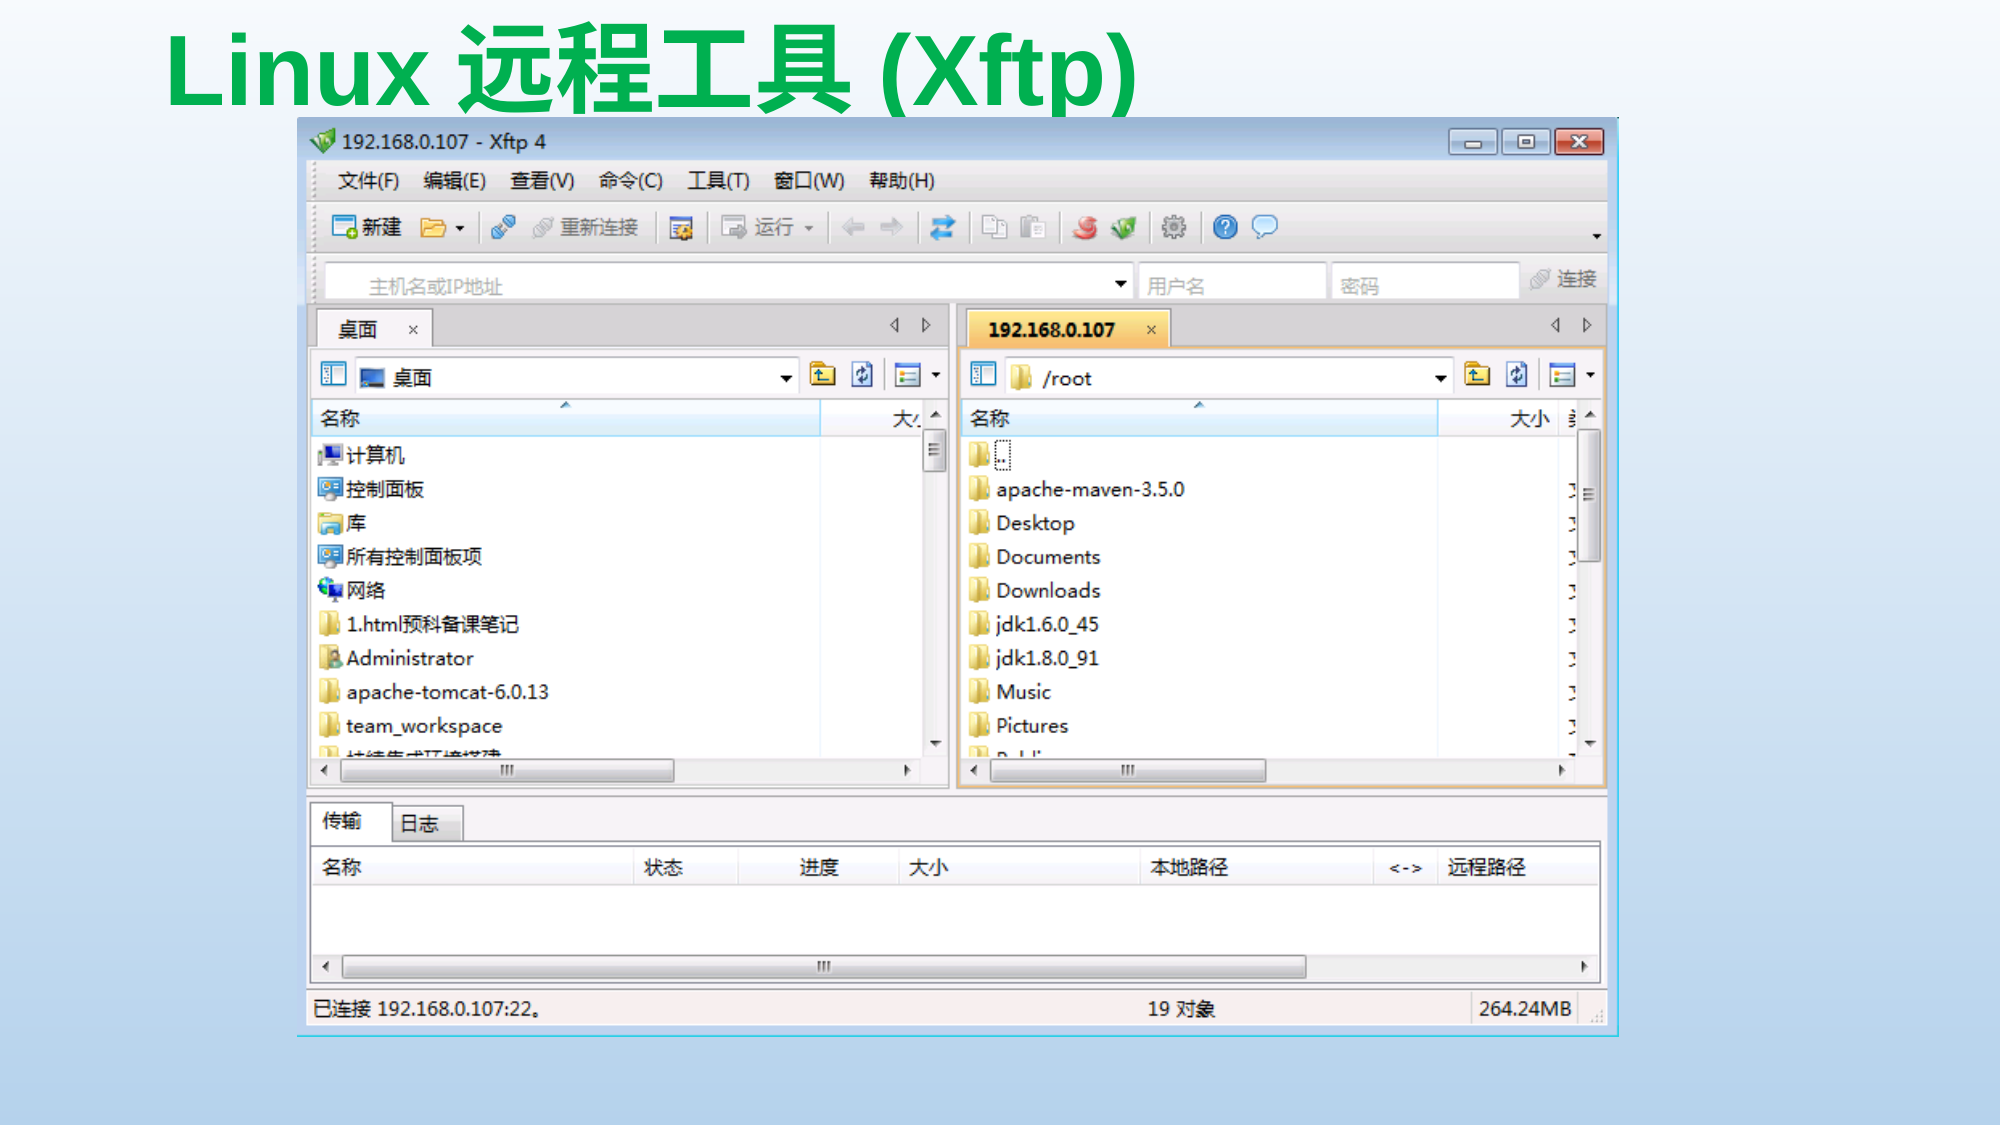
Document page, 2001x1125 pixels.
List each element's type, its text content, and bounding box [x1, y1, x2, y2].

title Linux远程工具(Xftp) [0, 11, 2000, 118]
picture [297, 117, 1619, 1037]
